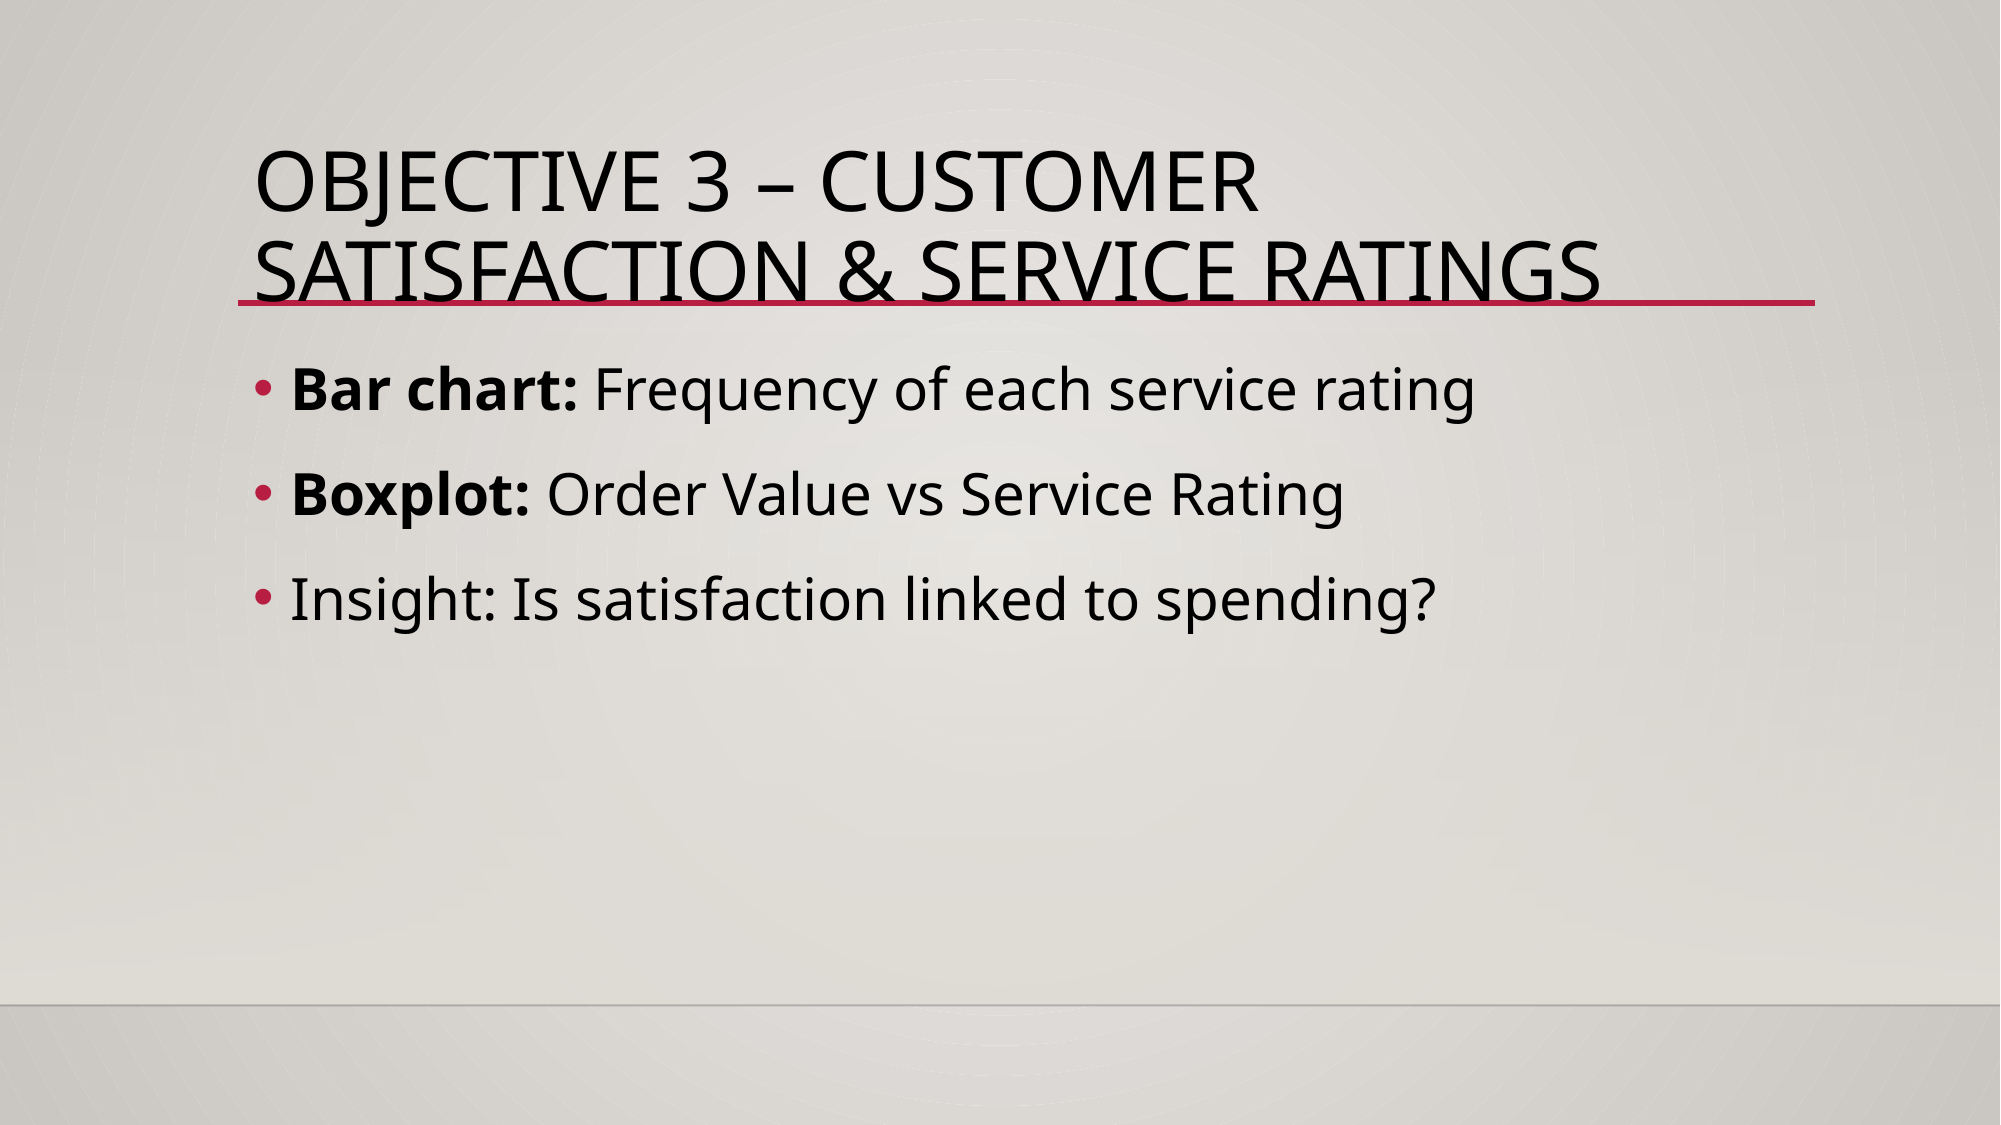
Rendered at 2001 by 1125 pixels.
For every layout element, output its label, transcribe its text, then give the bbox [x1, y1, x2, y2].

title Objective 3 – Customer Satisfaction & Service Ratings [238, 131, 1814, 305]
list Bar chart: Frequency of each service rating Boxplot: Order Value vs Service Rating Insight: Is satisfaction linked to spending? [238, 330, 1814, 897]
